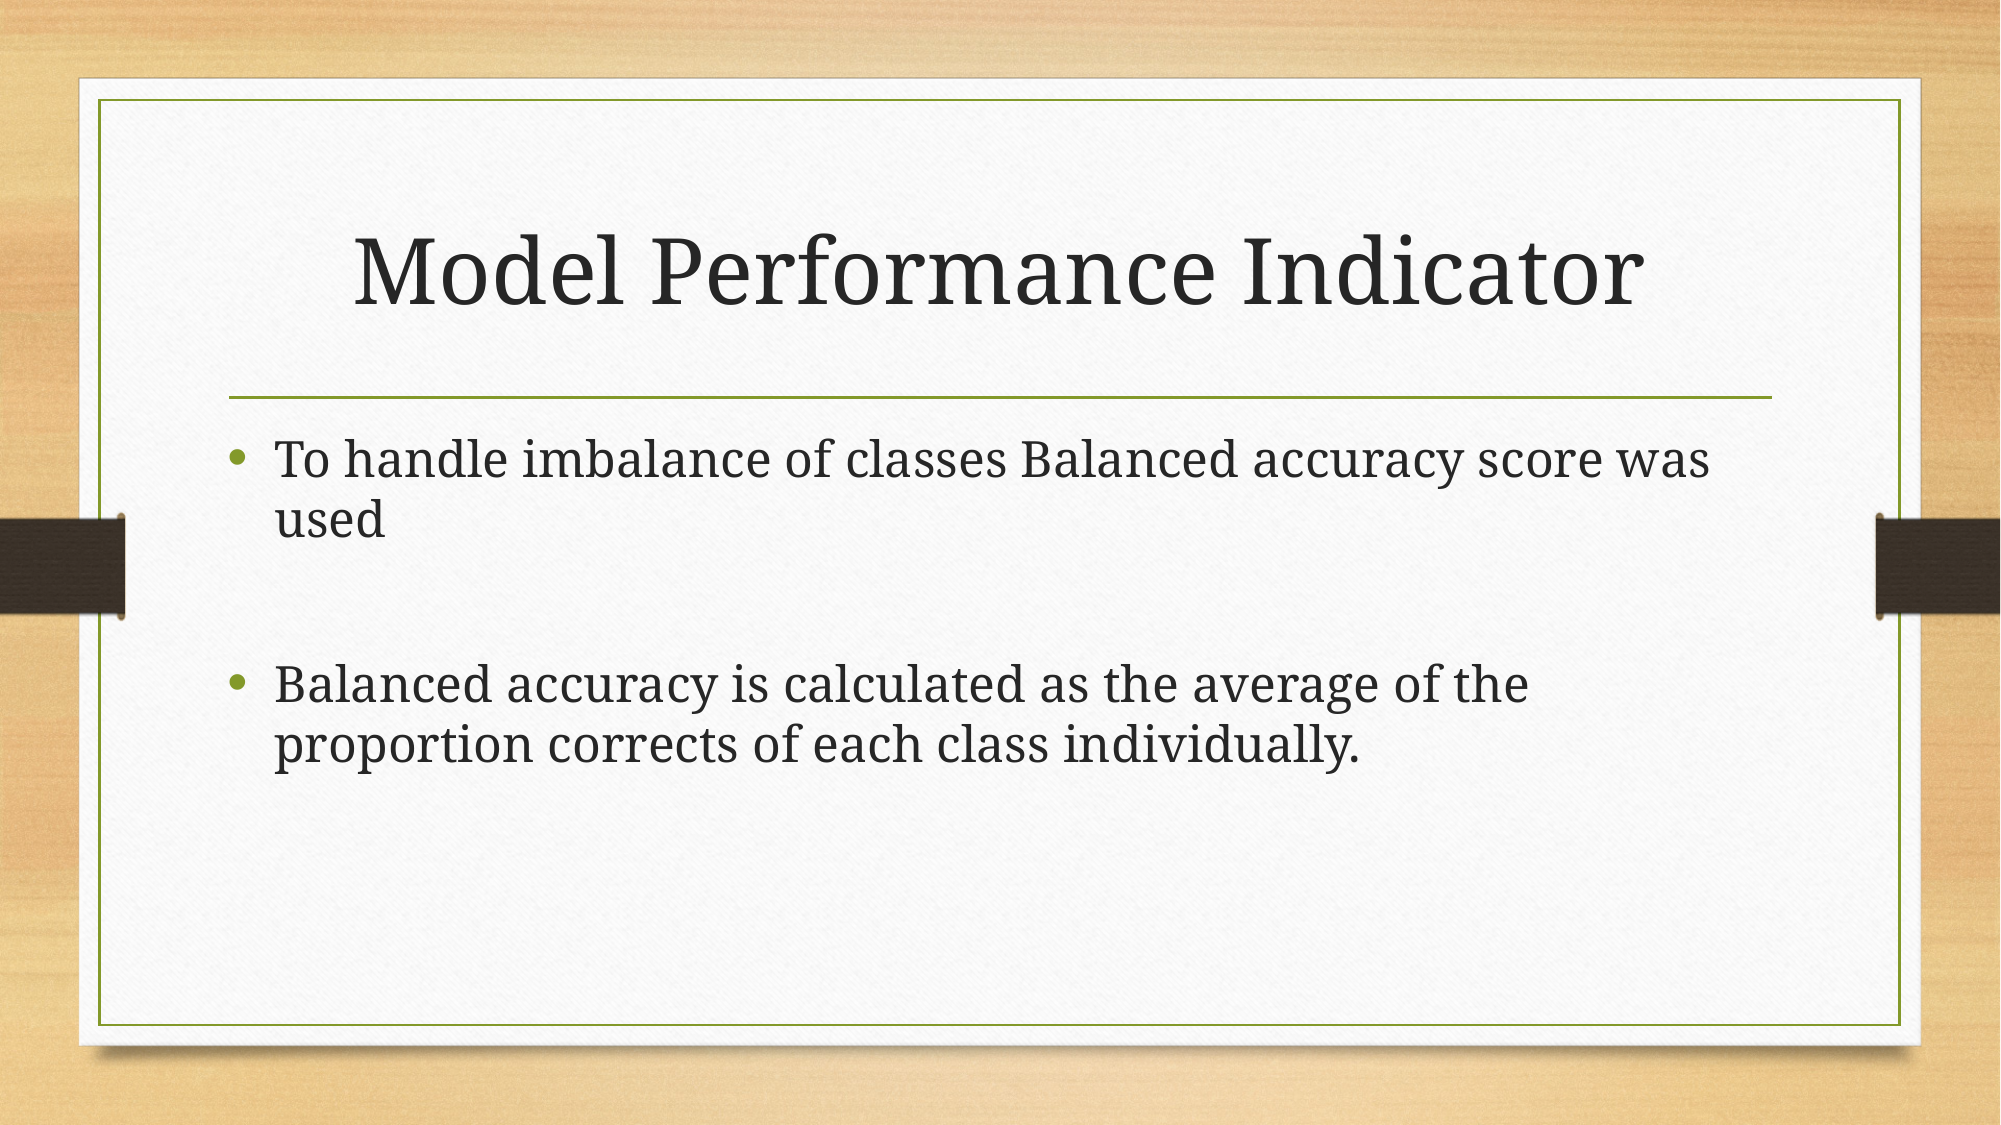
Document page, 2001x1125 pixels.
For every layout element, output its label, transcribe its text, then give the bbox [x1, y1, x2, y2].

list To handle imbalance of classes Balanced accuracy score was used Balanced accuracy is calculated as the average of the proportion corrects of each class individually. [212, 419, 1788, 964]
title Model Performance Indicator [212, 161, 1788, 375]
picture [0, 0, 2001, 1125]
